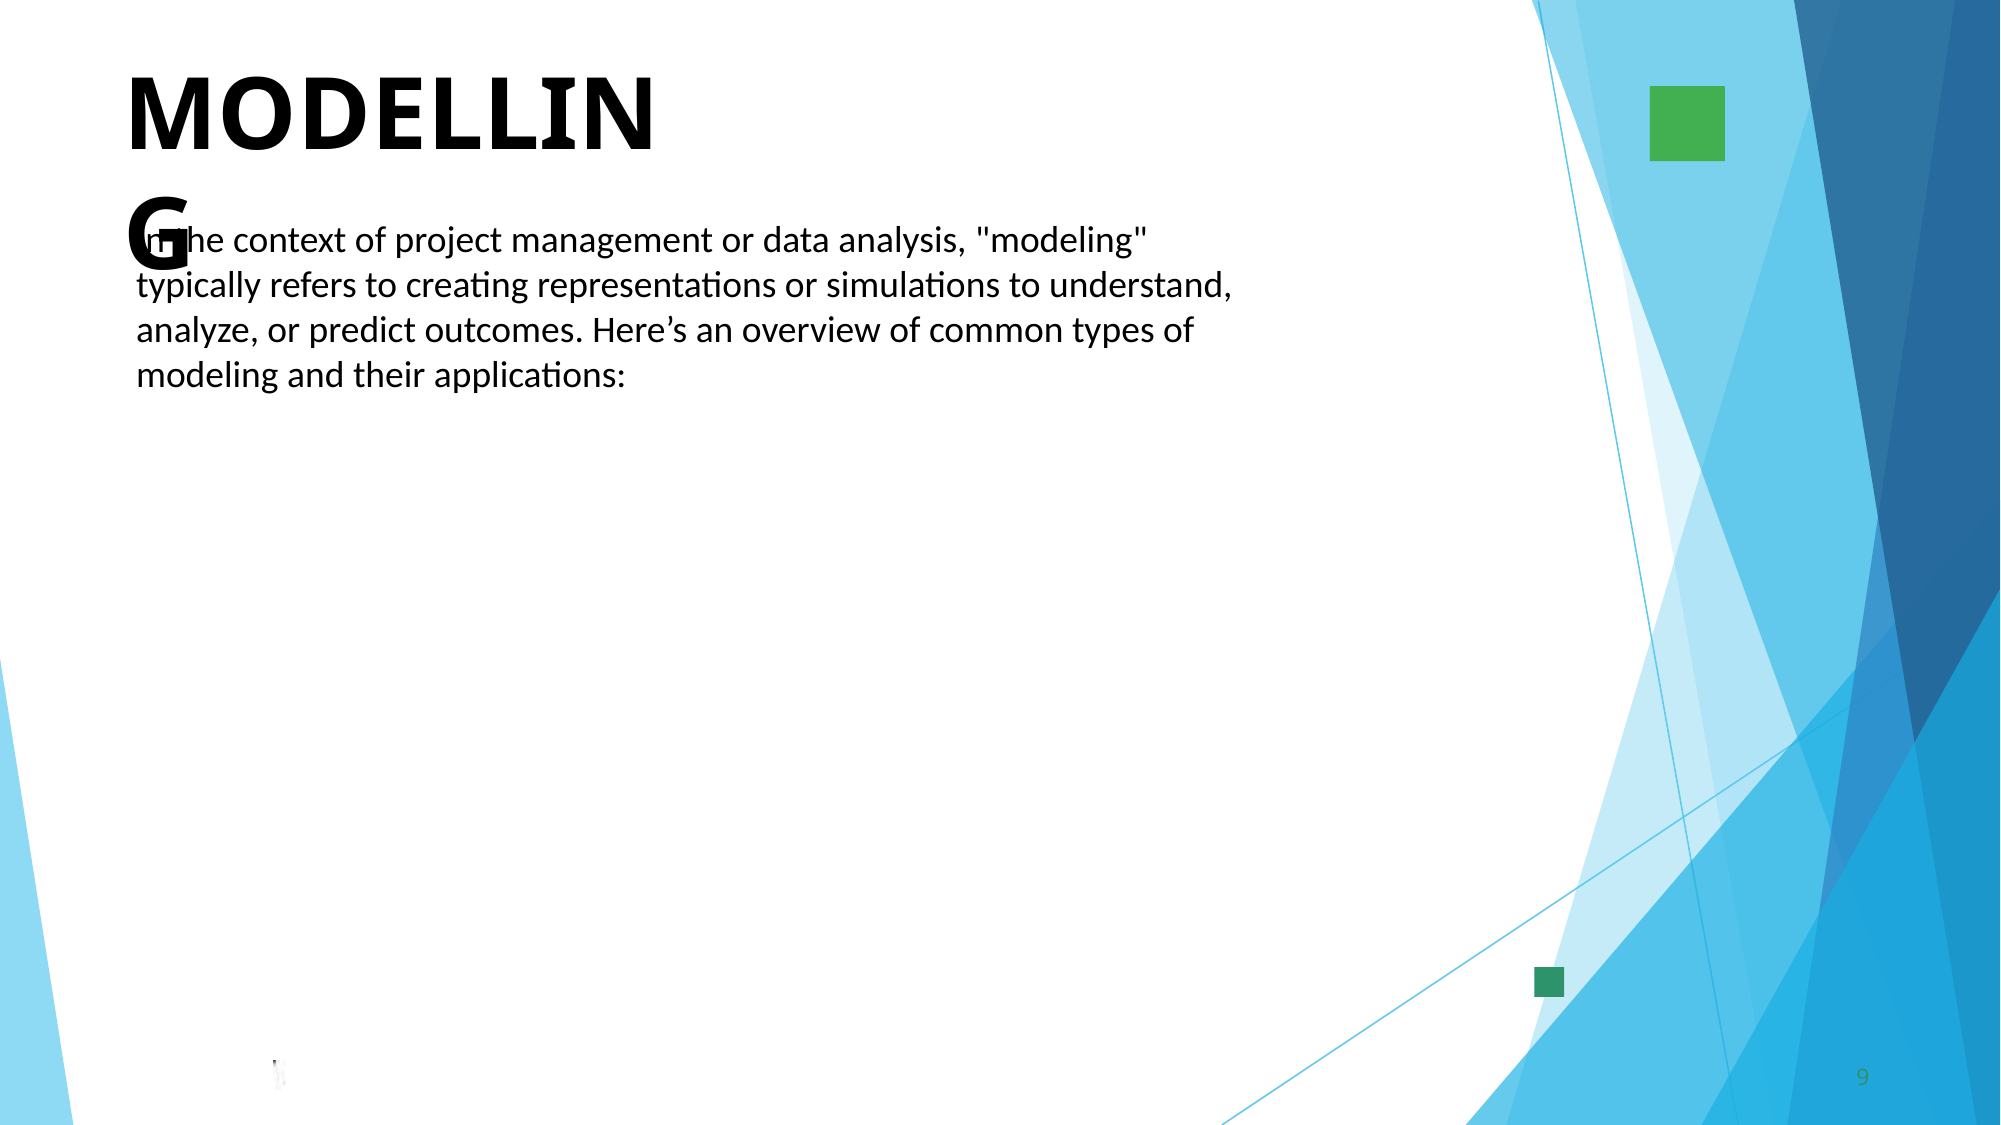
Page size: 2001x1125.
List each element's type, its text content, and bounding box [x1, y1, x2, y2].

text_box In the context of project management or data analysis, "modeling" typically refers to creating representations or simulations to understand, analyze, or predict outcomes. Here’s an overview of common types of modeling and their applications: [121, 207, 1259, 403]
text_box 9 [1849, 1061, 1888, 1095]
text_box [1534, 967, 1565, 997]
text_box MODELLING [121, 47, 664, 207]
text_box [1649, 86, 1725, 162]
picture [273, 1060, 287, 1091]
